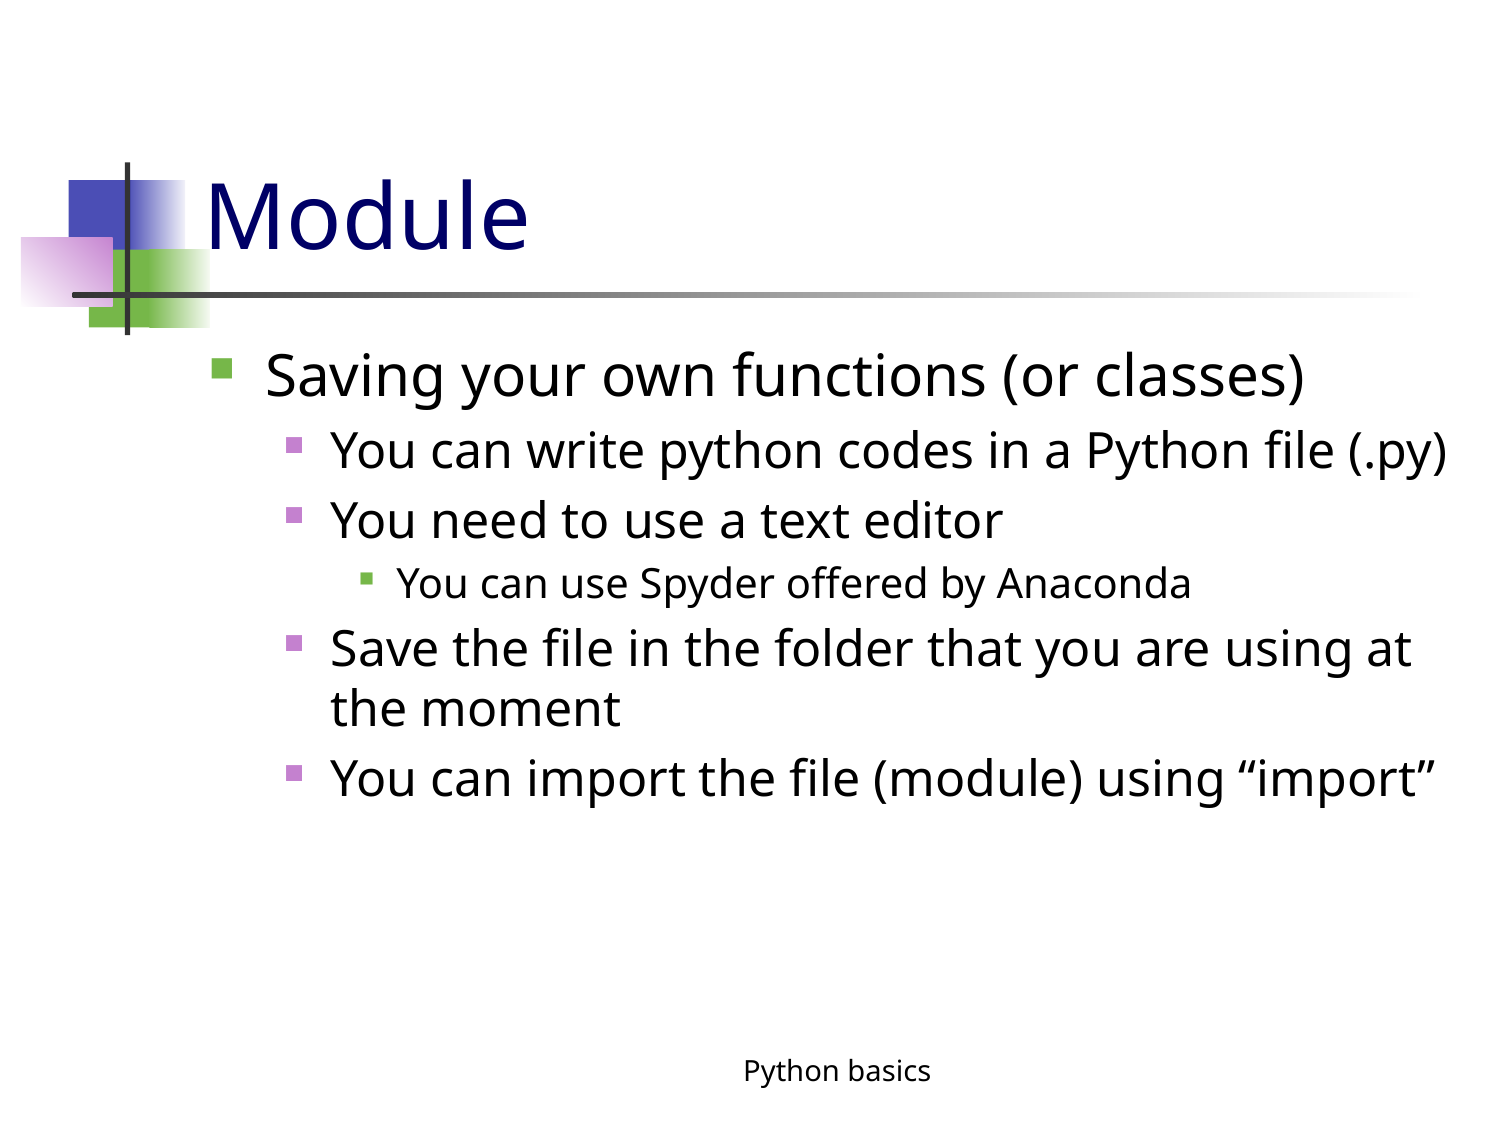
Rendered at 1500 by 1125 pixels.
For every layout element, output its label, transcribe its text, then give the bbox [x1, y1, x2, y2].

footer Python basics [600, 1024, 1075, 1100]
title Module [188, 35, 1468, 275]
list Saving your own functions (or classes) You can write python codes in a Python file (.py) You need to use a text editor You can use Spyder offered by Anaconda Save the file in the folder that you are using at the moment You can import the file (module) using “import” [193, 331, 1469, 1006]
